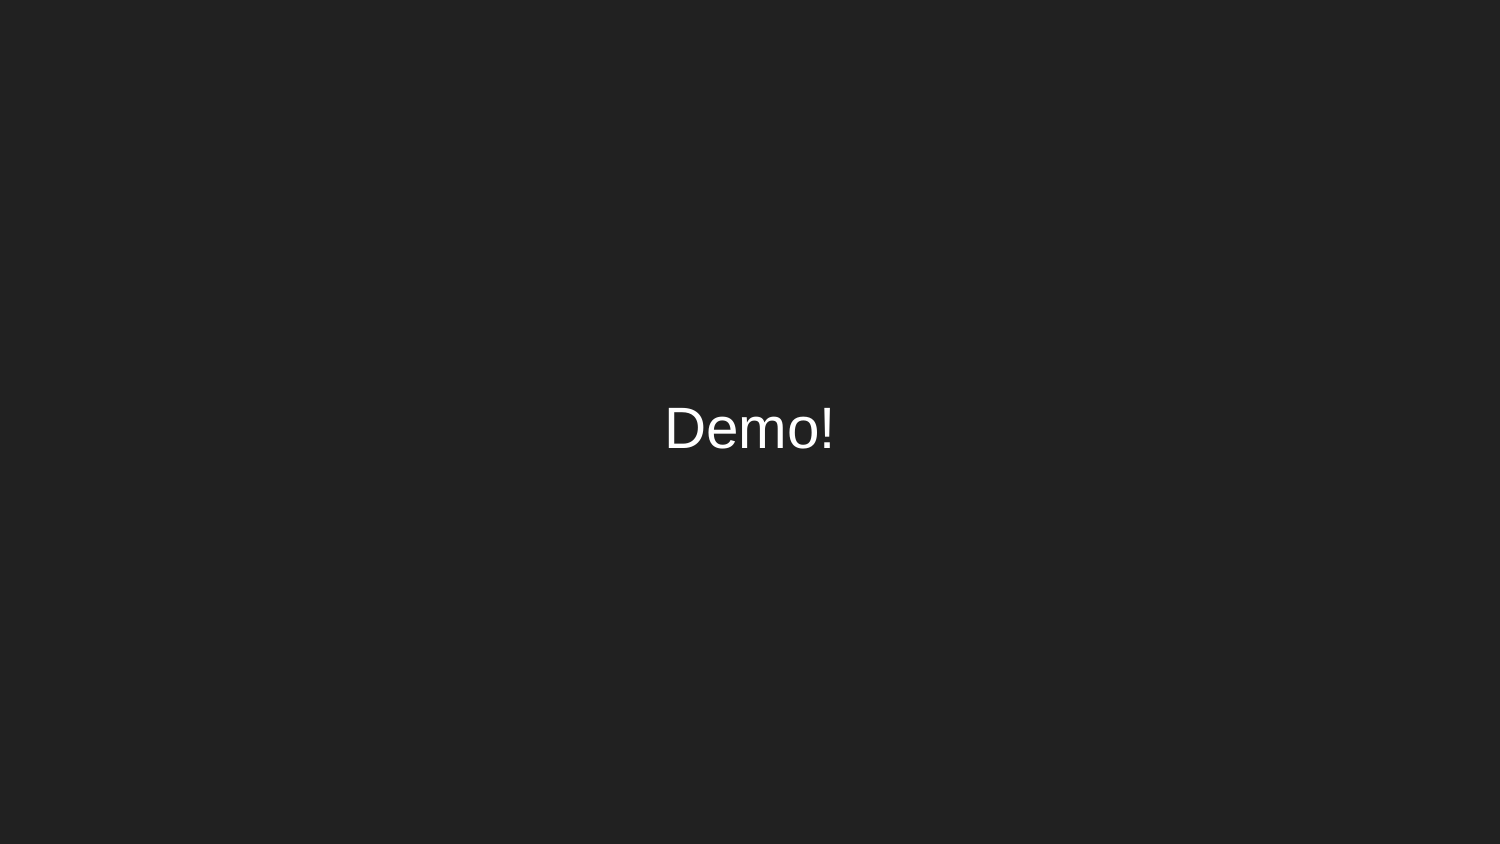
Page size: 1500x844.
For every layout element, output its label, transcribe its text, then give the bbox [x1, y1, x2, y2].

title Demo! [51, 374, 1449, 469]
